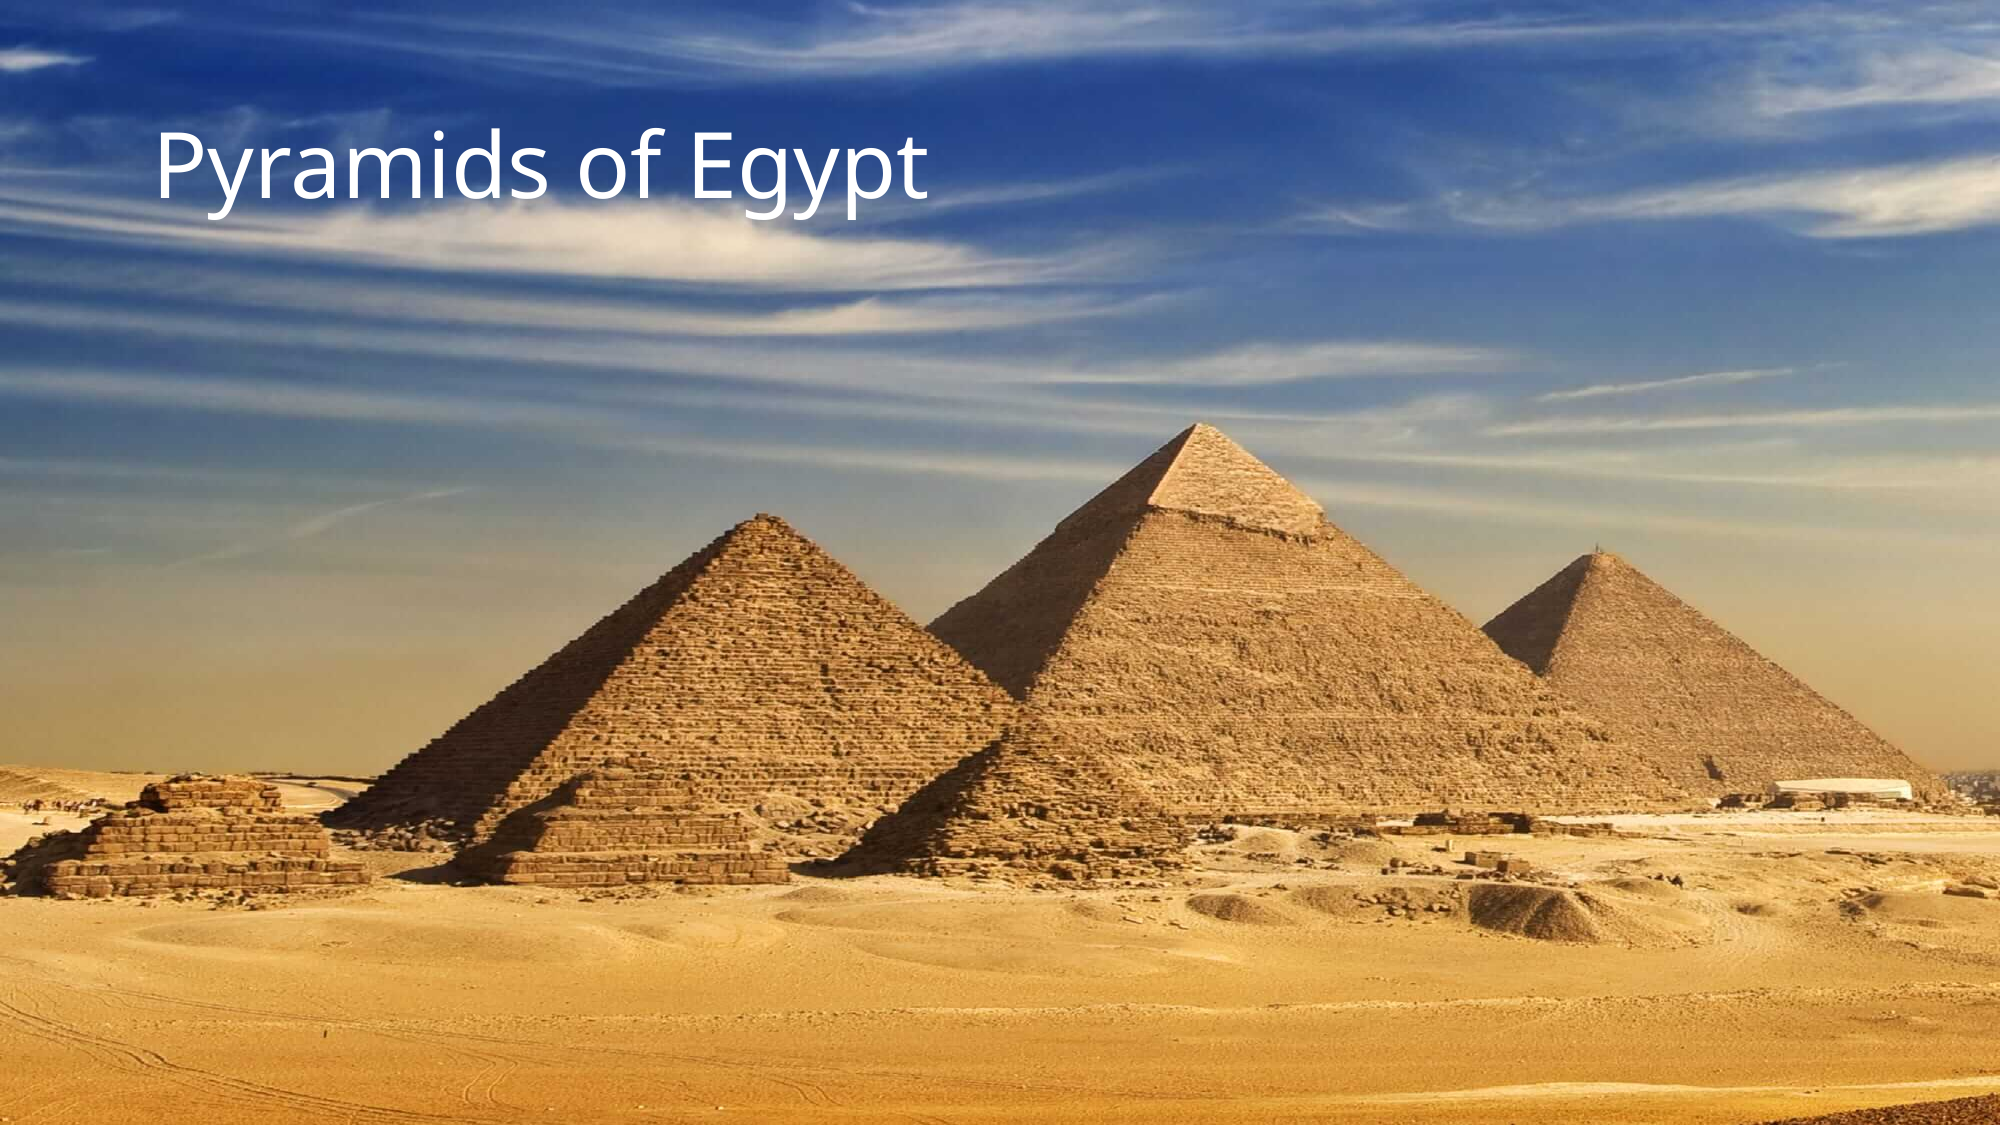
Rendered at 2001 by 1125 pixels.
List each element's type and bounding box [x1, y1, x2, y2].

list [0, 0, 2000, 1125]
